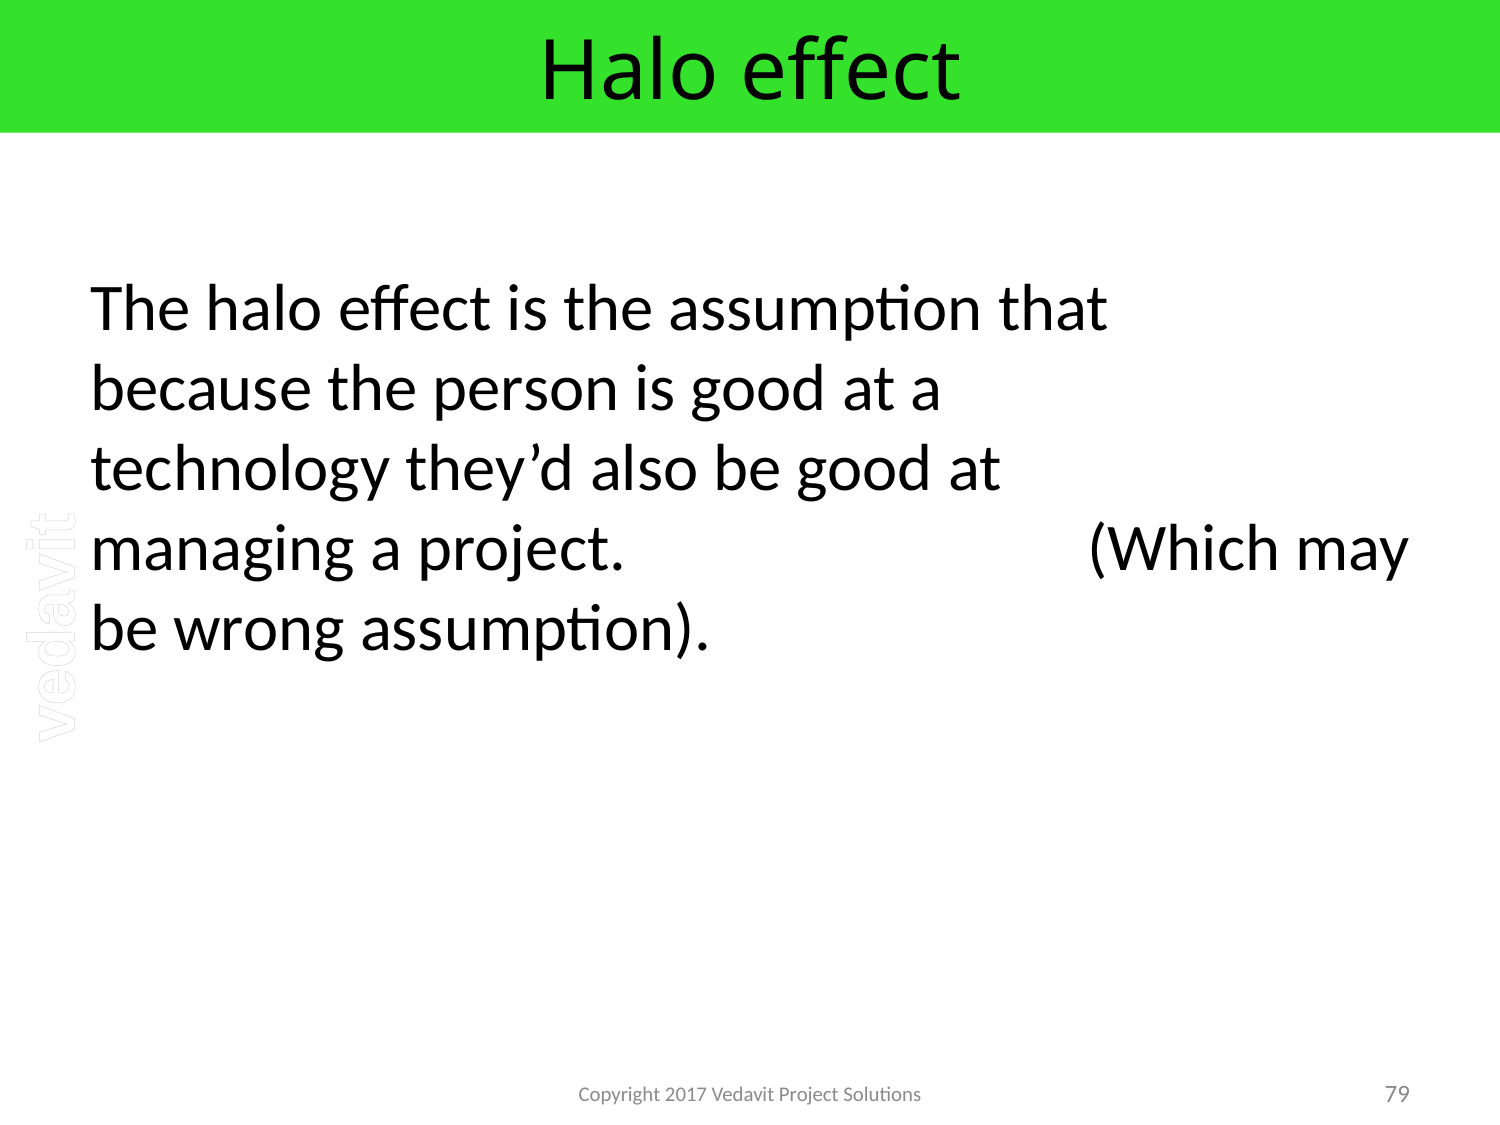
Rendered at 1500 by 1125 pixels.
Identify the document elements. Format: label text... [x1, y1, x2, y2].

slide_number 293 [1074, 1062, 1425, 1123]
list The halo effect is the assumption that because the person is good at a technology they’d also be good at managing a project. (Which may be wrong assumption). [75, 162, 1425, 1000]
title Halo effect [0, 0, 1500, 133]
footer Copyright 2017 Vedavit Project Solutions [512, 1062, 988, 1123]
